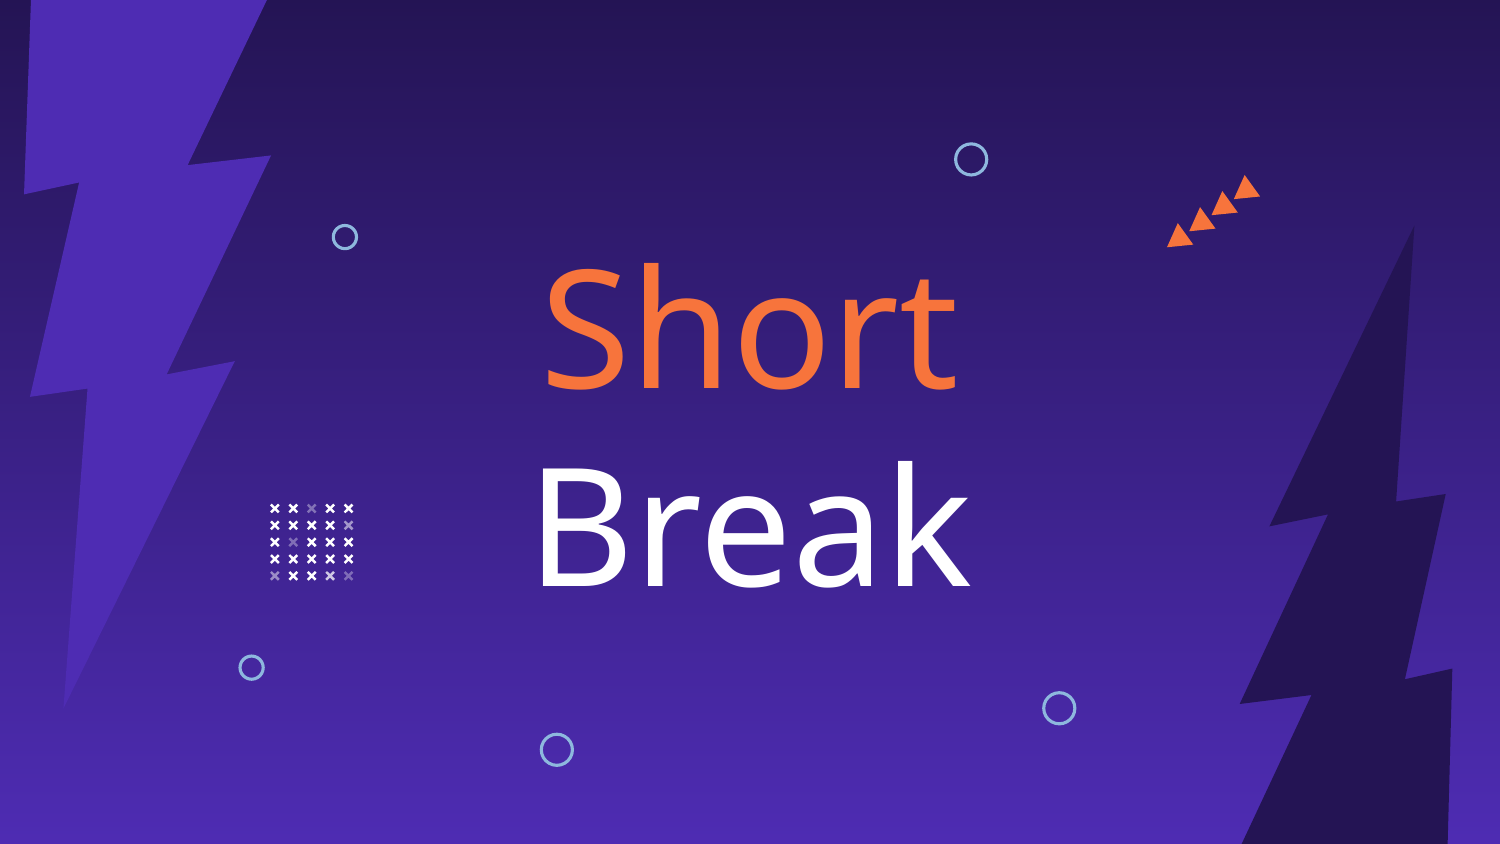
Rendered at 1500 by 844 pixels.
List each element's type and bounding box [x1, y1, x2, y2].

text_box [239, 143, 1261, 766]
